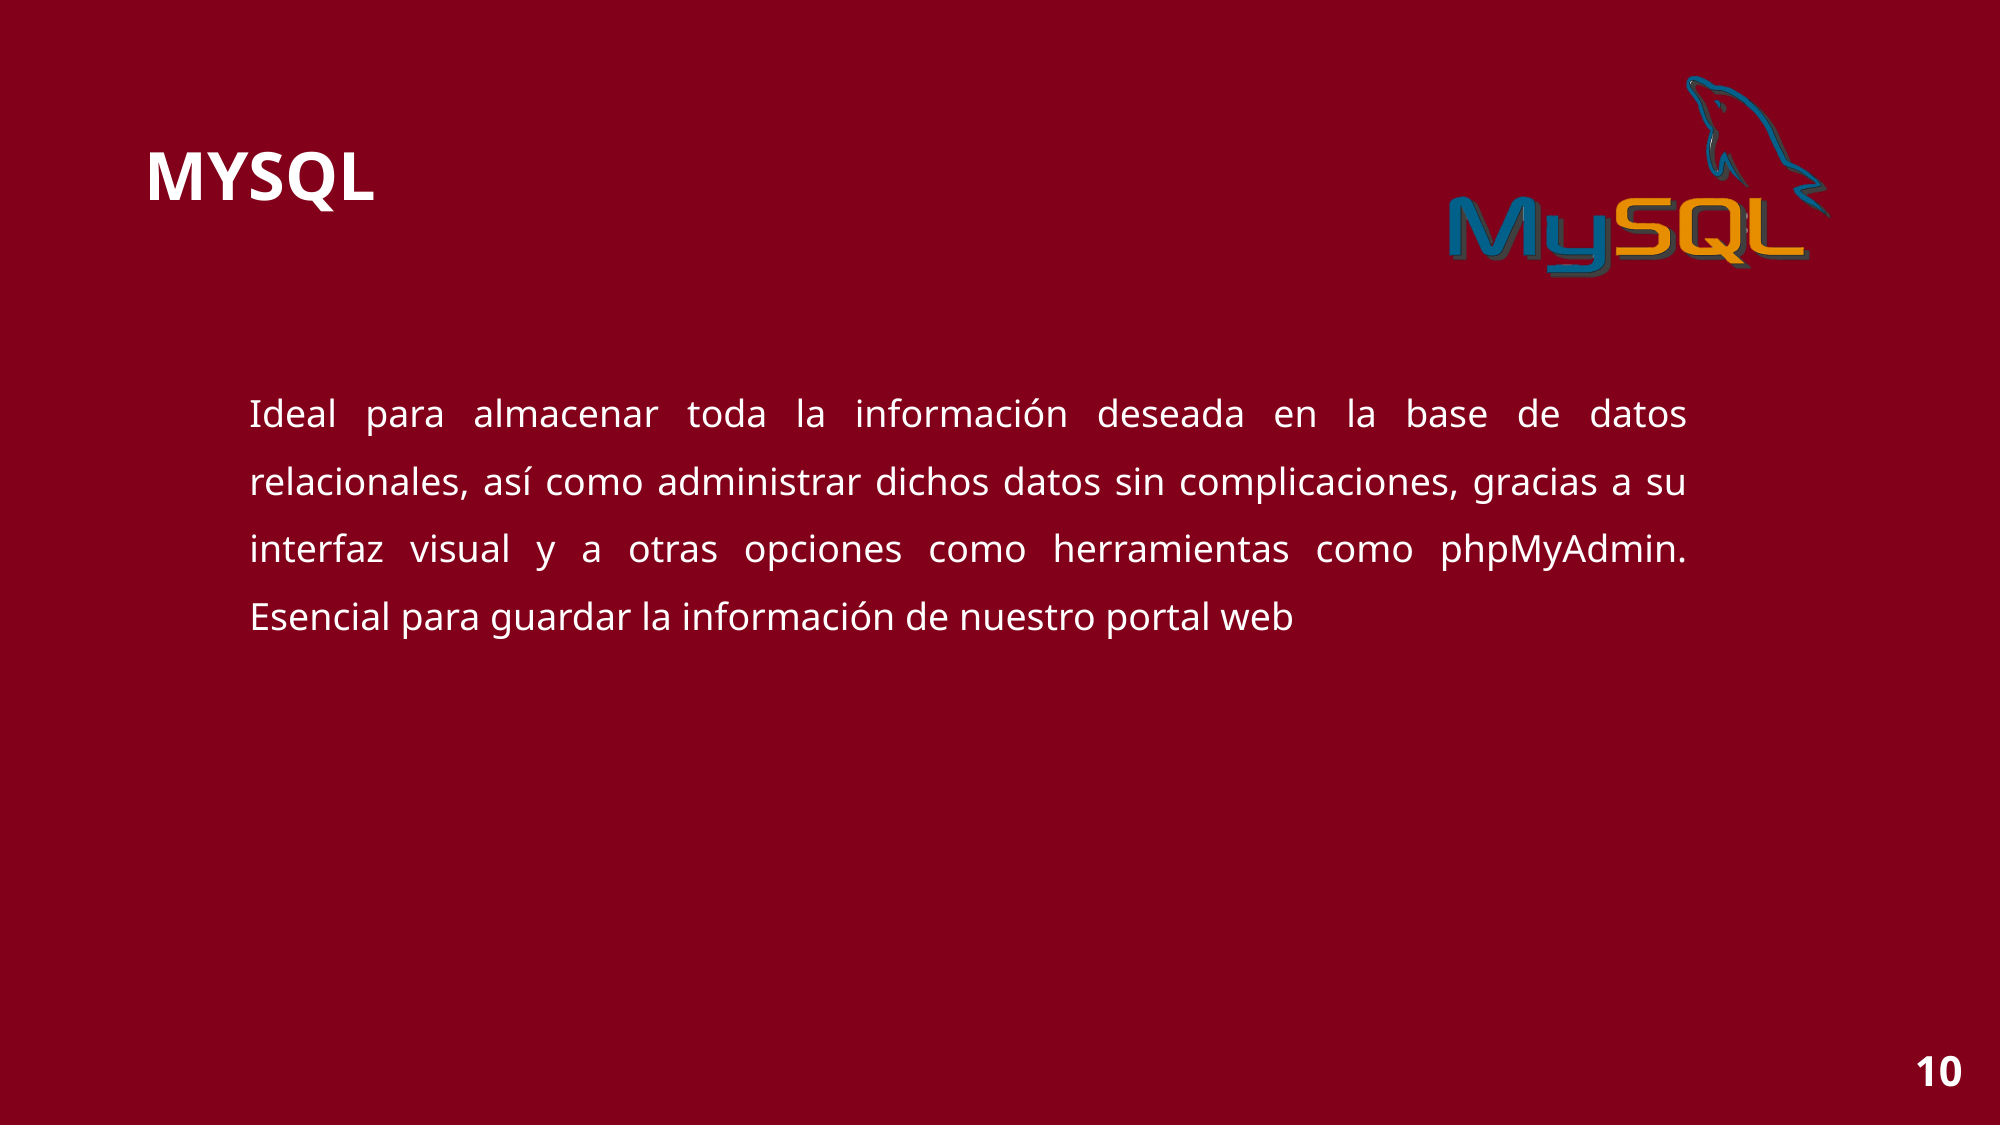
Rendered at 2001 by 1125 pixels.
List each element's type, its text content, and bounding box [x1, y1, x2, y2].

text_box Ideal para almacenar toda la información deseada en la base de datos relacionales, así como administrar dichos datos sin complicaciones, gracias a su interfaz visual y a otras opciones como herramientas como phpMyAdmin. Esencial para guardar la información de nuestro portal web [234, 360, 1704, 645]
picture [1414, 70, 1862, 305]
text_box 10 [1900, 1037, 1978, 1103]
text_box MySQL [129, 125, 392, 221]
